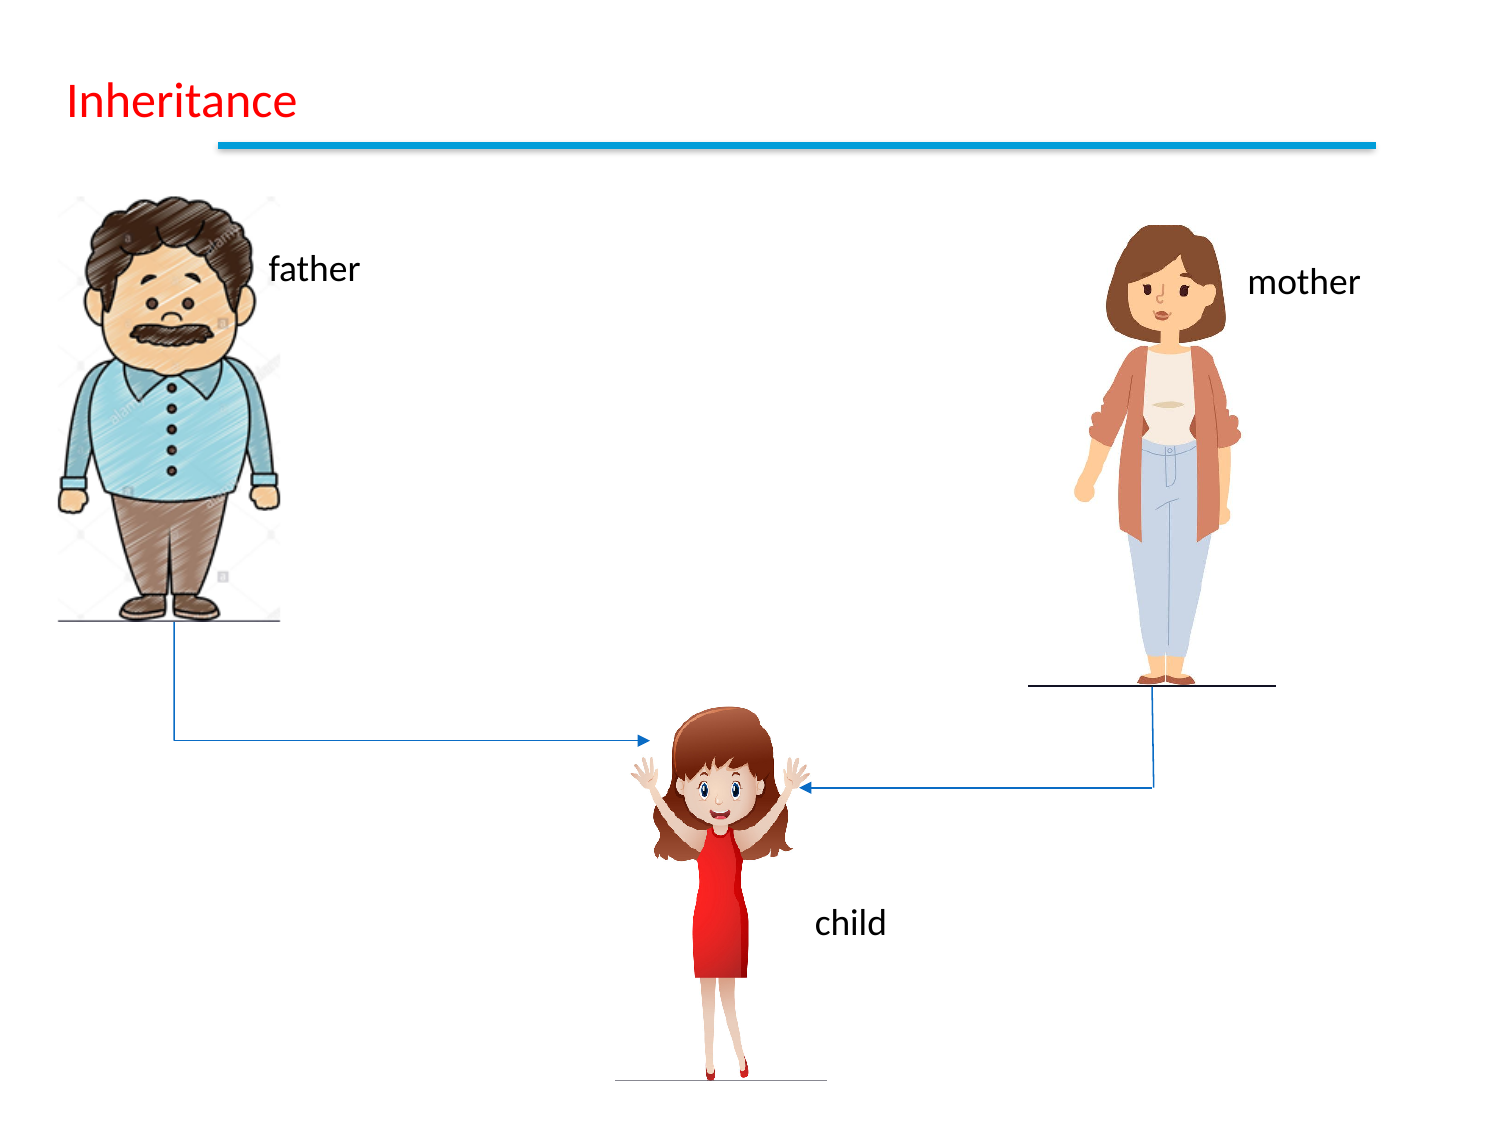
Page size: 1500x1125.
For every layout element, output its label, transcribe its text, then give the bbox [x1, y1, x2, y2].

text_box mother [1281, 249, 1376, 310]
picture [12, 177, 336, 623]
text_box father [341, 236, 417, 297]
picture [1028, 225, 1276, 688]
picture [587, 699, 852, 1081]
text_box child [856, 890, 902, 950]
text_box Inheritance [51, 60, 313, 136]
